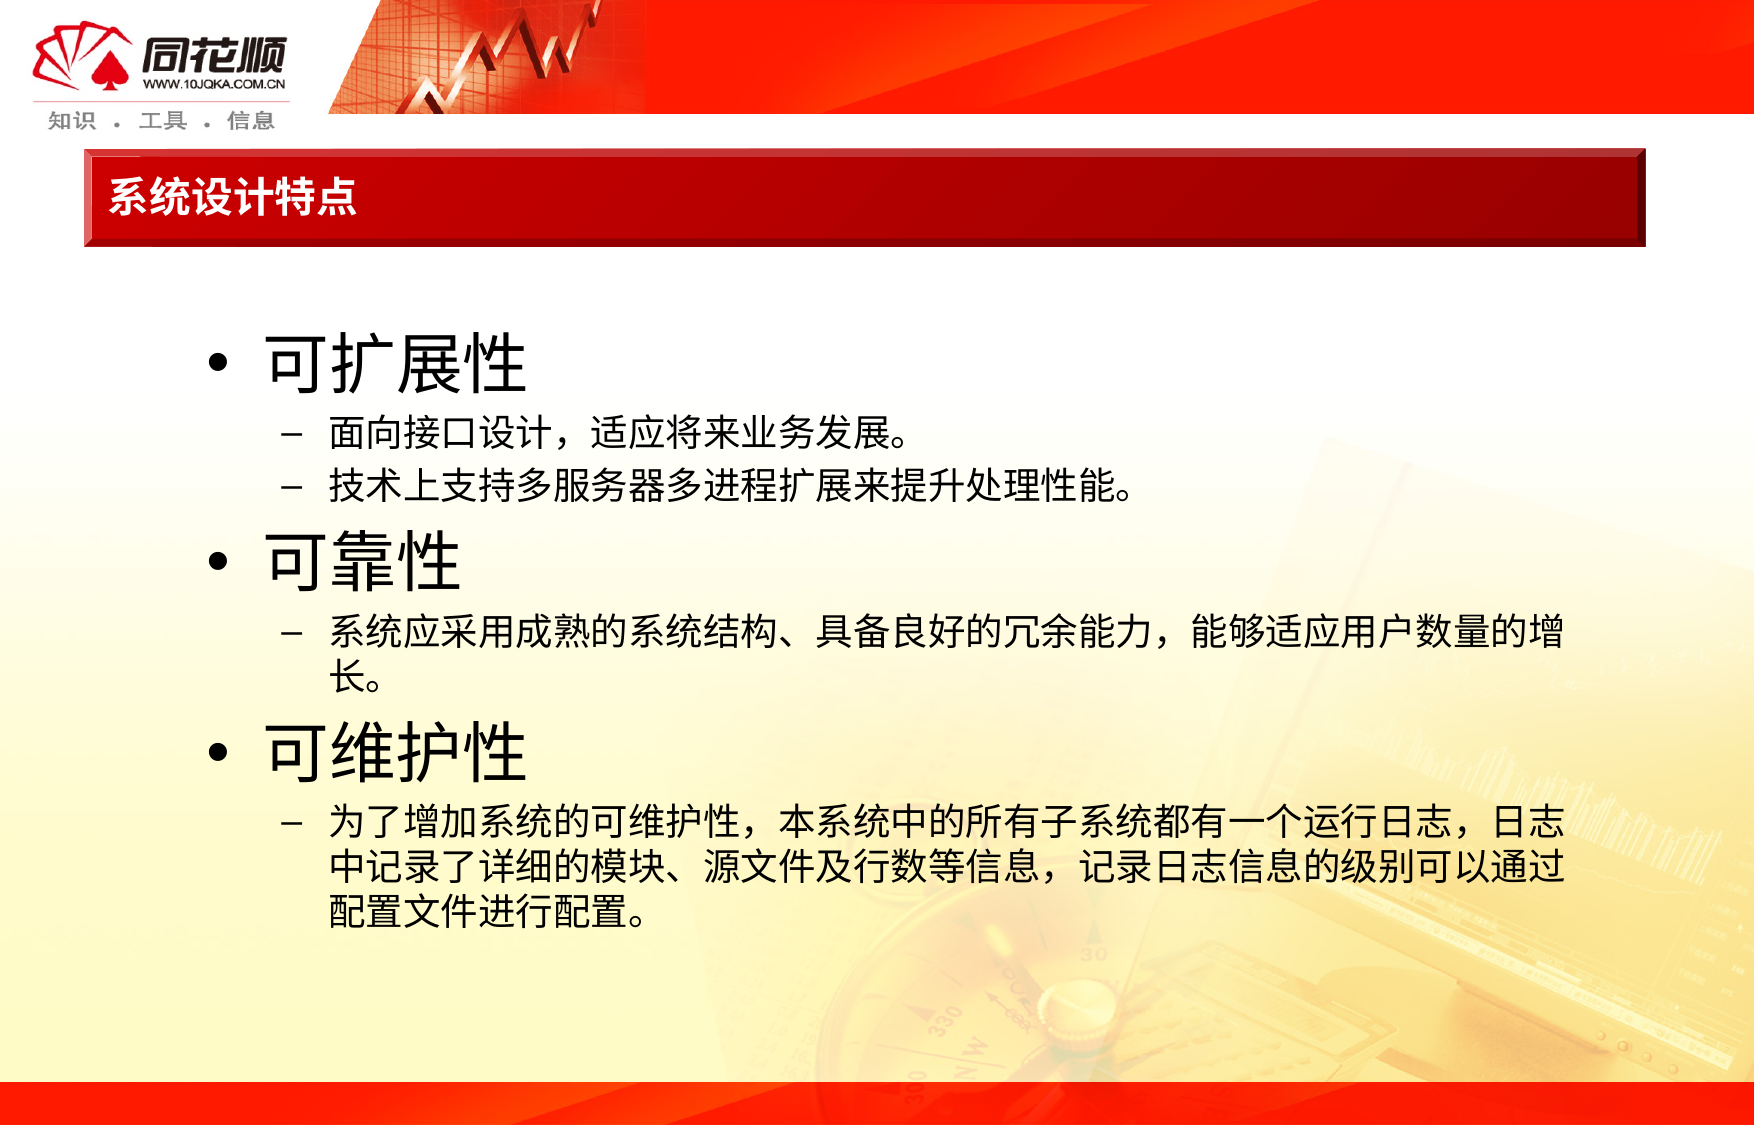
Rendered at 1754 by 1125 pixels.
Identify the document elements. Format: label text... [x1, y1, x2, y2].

picture [0, 0, 1754, 1125]
text_box 可扩展性 面向接口设计，适应将来业务发展。 技术上支持多服务器多进程扩展来提升处理性能。 可靠性 系统应采用成熟的系统结构、具备良好的冗余能力，能够适应用户数量的增长。 可维护性 为了增加系统的可维护性，本系统中的所有子系统都有一个运行日志，日志中记录了详细的模块、源文件及行数等信息，记录日志信息的级别可以通过配置文件进行配置。 [191, 314, 1598, 1125]
text_box 系统设计特点 [83, 148, 1646, 247]
